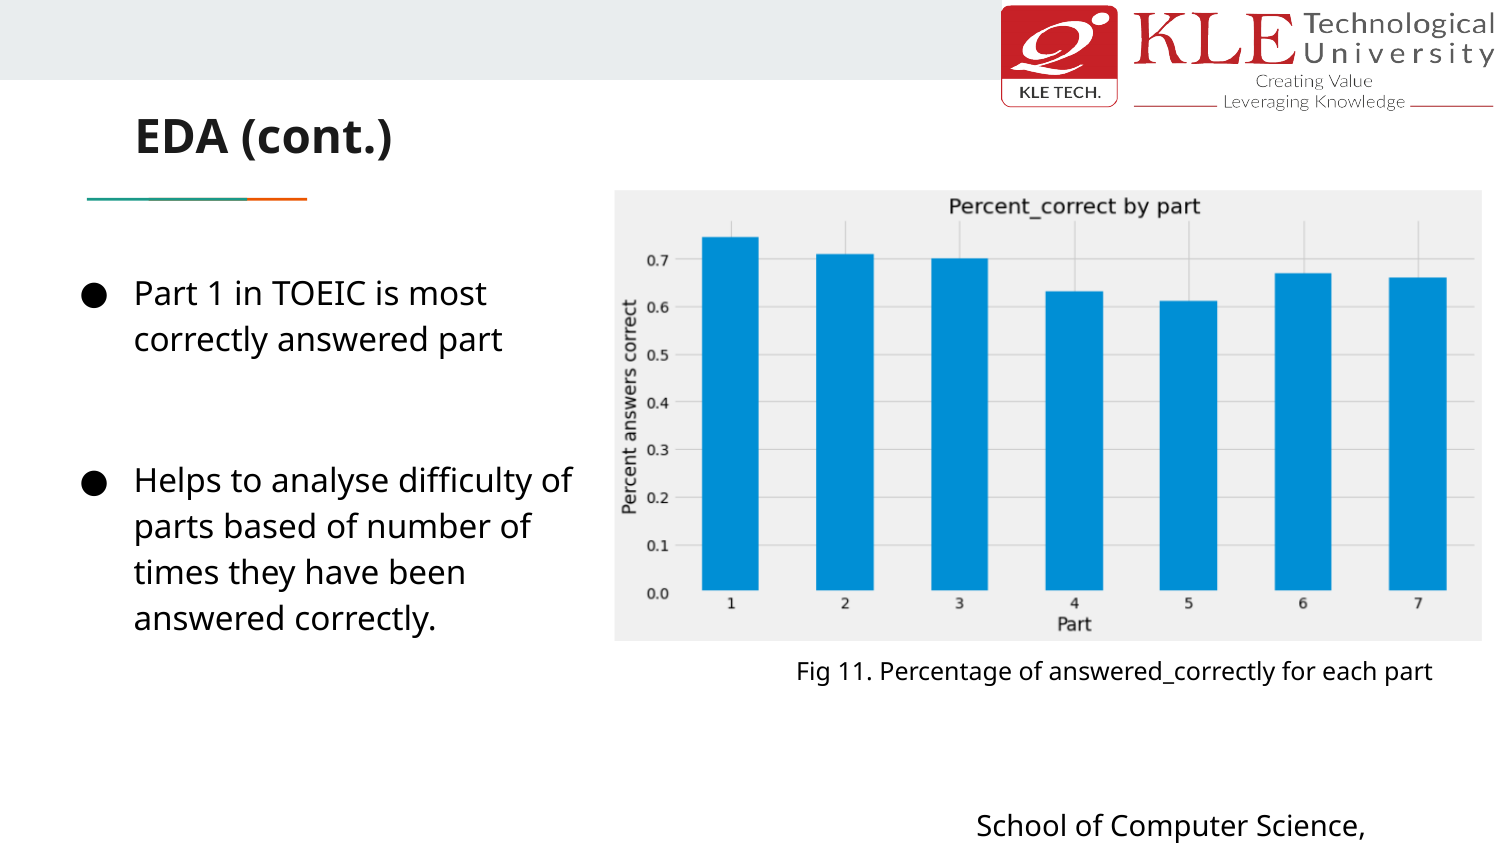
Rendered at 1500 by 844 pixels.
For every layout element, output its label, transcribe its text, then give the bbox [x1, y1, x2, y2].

text_box School of Computer Science, KLETech [961, 792, 1500, 844]
list Part 1 in TOEIC is most correctly answered part Helps to analyse difficulty of parts based of number of times they have been answered correctly. [43, 251, 592, 698]
title EDA (cont.) [119, 91, 1381, 179]
picture [599, 178, 1484, 641]
picture [1001, 0, 1500, 113]
text_box Fig 11. Percentage of answered_correctly for each part [746, 647, 1484, 701]
